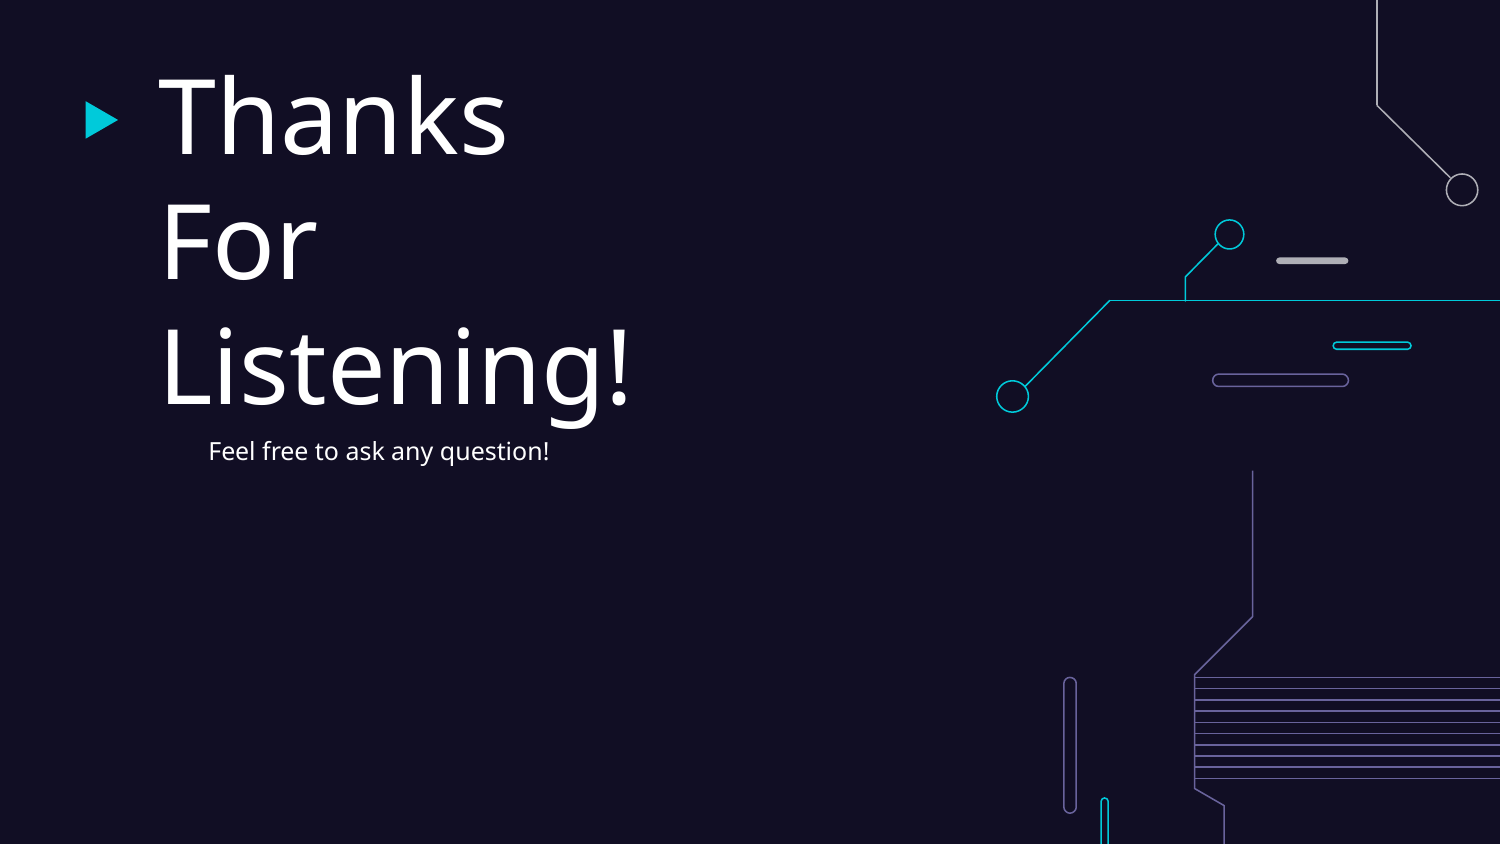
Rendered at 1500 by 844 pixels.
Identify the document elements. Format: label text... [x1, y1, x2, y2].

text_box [1194, 677, 1500, 779]
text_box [996, 219, 1500, 413]
title Thanks For Listening! [143, 35, 777, 394]
subtitle Feel free to ask any question! [153, 420, 577, 490]
text_box [1194, 470, 1253, 676]
text_box [1194, 786, 1240, 844]
